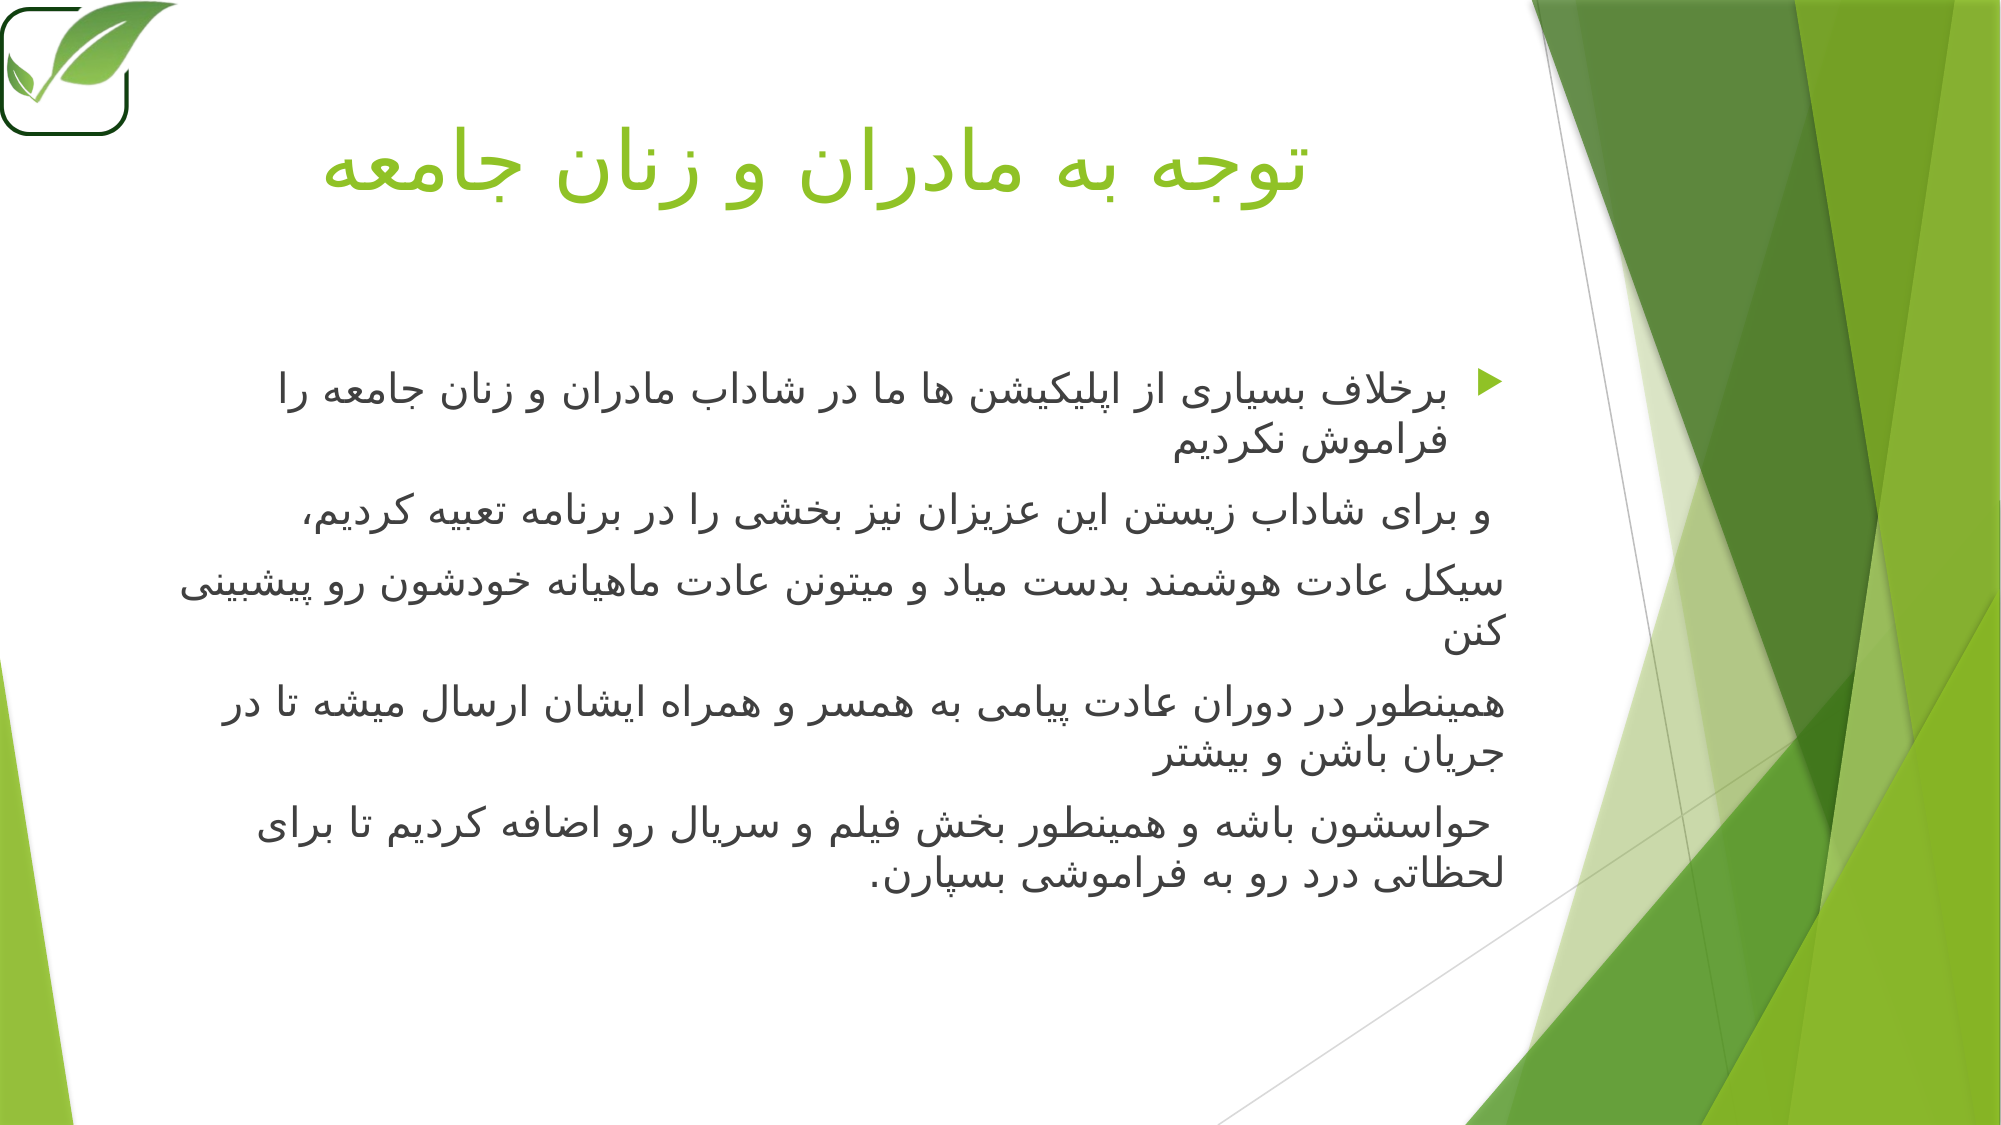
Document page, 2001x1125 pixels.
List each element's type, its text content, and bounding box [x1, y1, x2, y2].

list برخلاف بسیاری از اپلیکیشن ها ما در شاداب مادران و زنان جامعه را فراموش نکردیم و برای شاداب زیستن این عزیزان نیز بخشی را در برنامه تعبیه کردیم، سیکل عادت هوشمند بدست میاد و میتونن عادت ماهیانه خودشون رو پیشبینی کنن همینطور در دوران عادت پیامی به همسر و همراه ایشان ارسال میشه تا در جریان باشن و بیشتر حواسشون باشه و همینطور بخش فیلم و سریال رو اضافه کردیم تا برای لحظاتی درد رو به فراموشی بسپارن. [111, 354, 1522, 992]
title توجه به مادران و زنان جامعه [111, 99, 1522, 317]
picture [0, 0, 180, 137]
